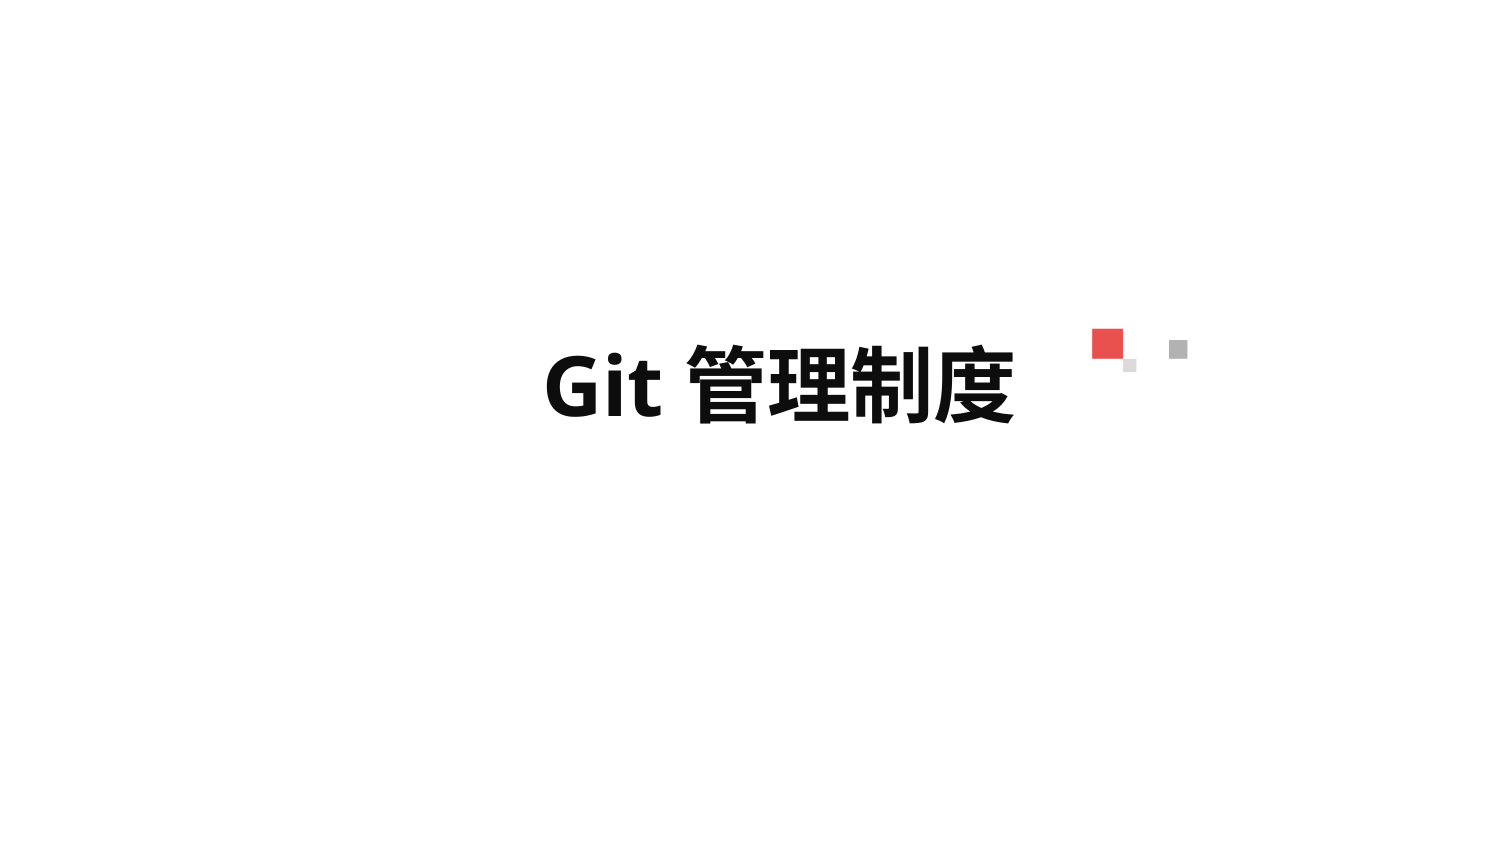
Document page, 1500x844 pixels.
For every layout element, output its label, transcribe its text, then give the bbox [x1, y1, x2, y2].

text_box Git管理制度 [475, 326, 1084, 441]
picture [1083, 310, 1200, 395]
